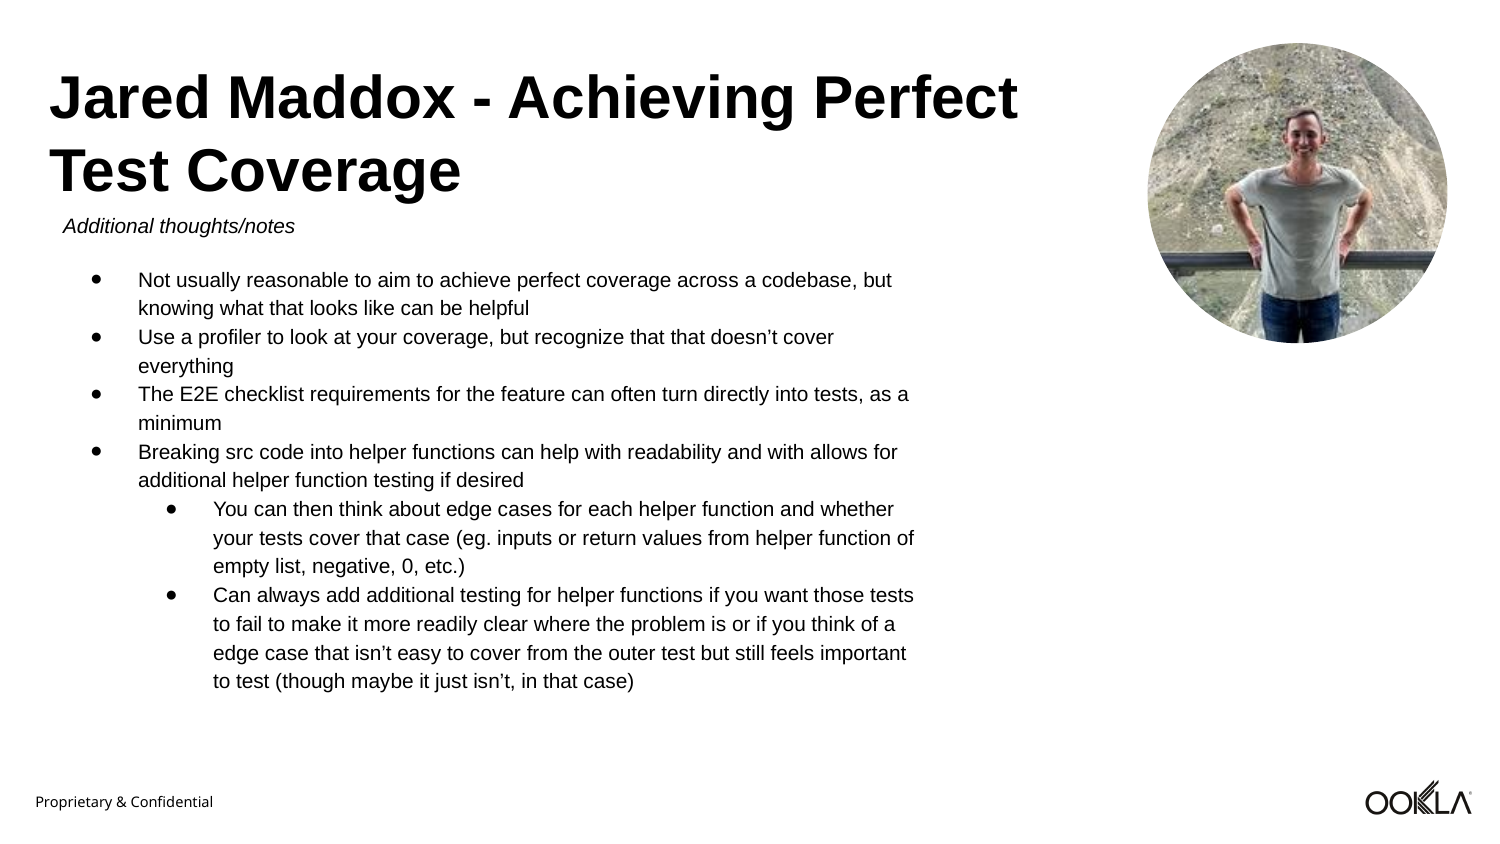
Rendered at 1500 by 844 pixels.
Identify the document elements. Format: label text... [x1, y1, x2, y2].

text_box Jared Maddox - Achieving Perfect Test Coverage [34, 43, 1093, 219]
text_box Additional thoughts/notes Not usually reasonable to aim to achieve perfect coverage across a codebase, but knowing what that looks like can be helpful Use a profiler to look at your coverage, but recognize that that doesn’t cover everything The E2E checklist requirements for the feature can often turn directly into tests, as a minimum Breaking src code into helper functions can help with readability and with allows for additional helper function testing if desired You can then think about edge cases for each helper function and whether your tests cover that case (eg. inputs or return values from helper function of empty list, negative, 0, etc.) Can always add additional testing for helper functions if you want those tests to fail to make it more readily clear where the problem is or if you think of a edge case that isn’t easy to cover from the outer test but still feels important to test (though maybe it just isn’t, in that case) [48, 193, 939, 708]
picture [1147, 42, 1448, 344]
picture [1355, 769, 1482, 825]
